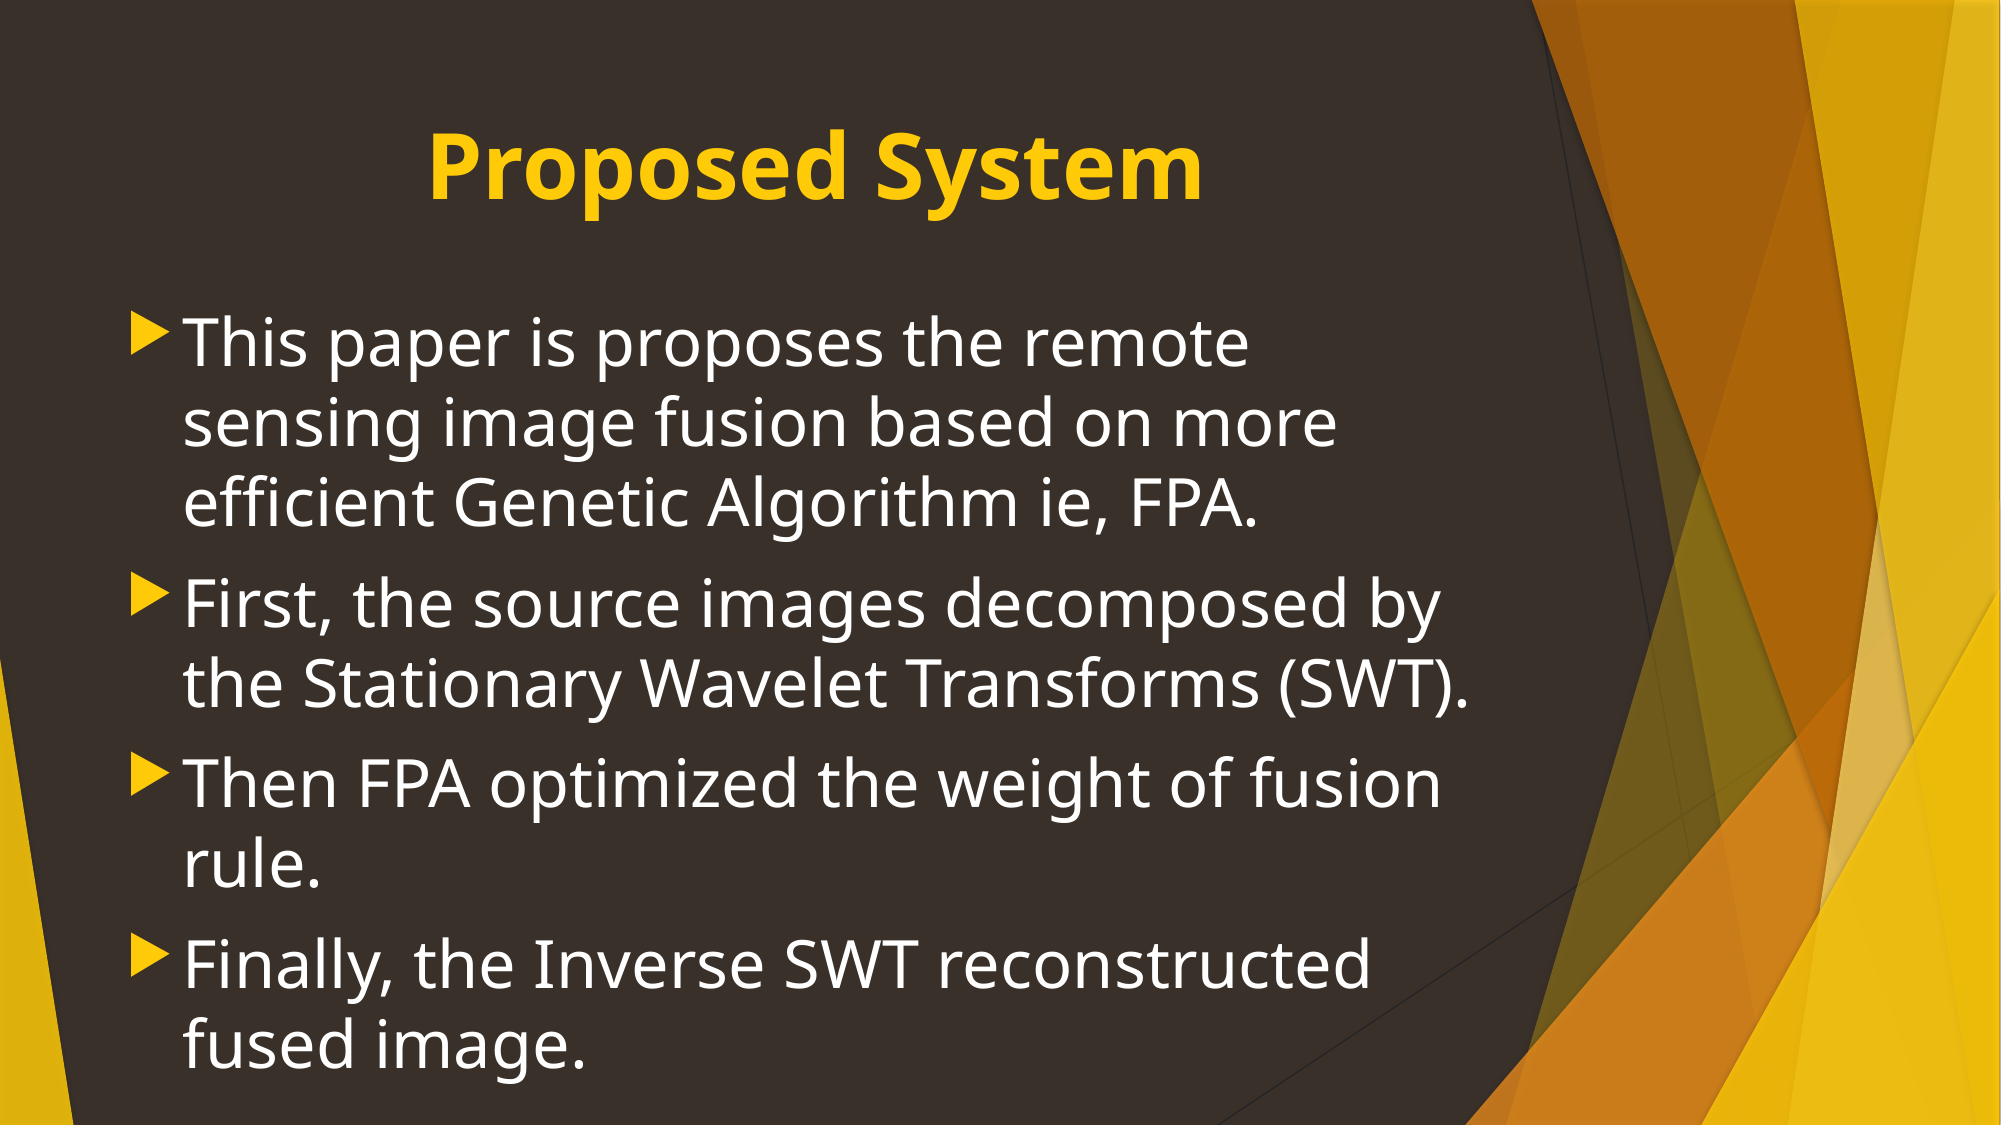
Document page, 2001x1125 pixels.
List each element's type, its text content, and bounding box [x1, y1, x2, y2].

title Proposed System [111, 99, 1522, 292]
list This paper is proposes the remote sensing image fusion based on more efficient Genetic Algorithm ie, FPA. First, the source images decomposed by the Stationary Wavelet Transforms (SWT). Then FPA optimized the weight of fusion rule. Finally, the Inverse SWT reconstructed fused image. [111, 292, 1522, 929]
